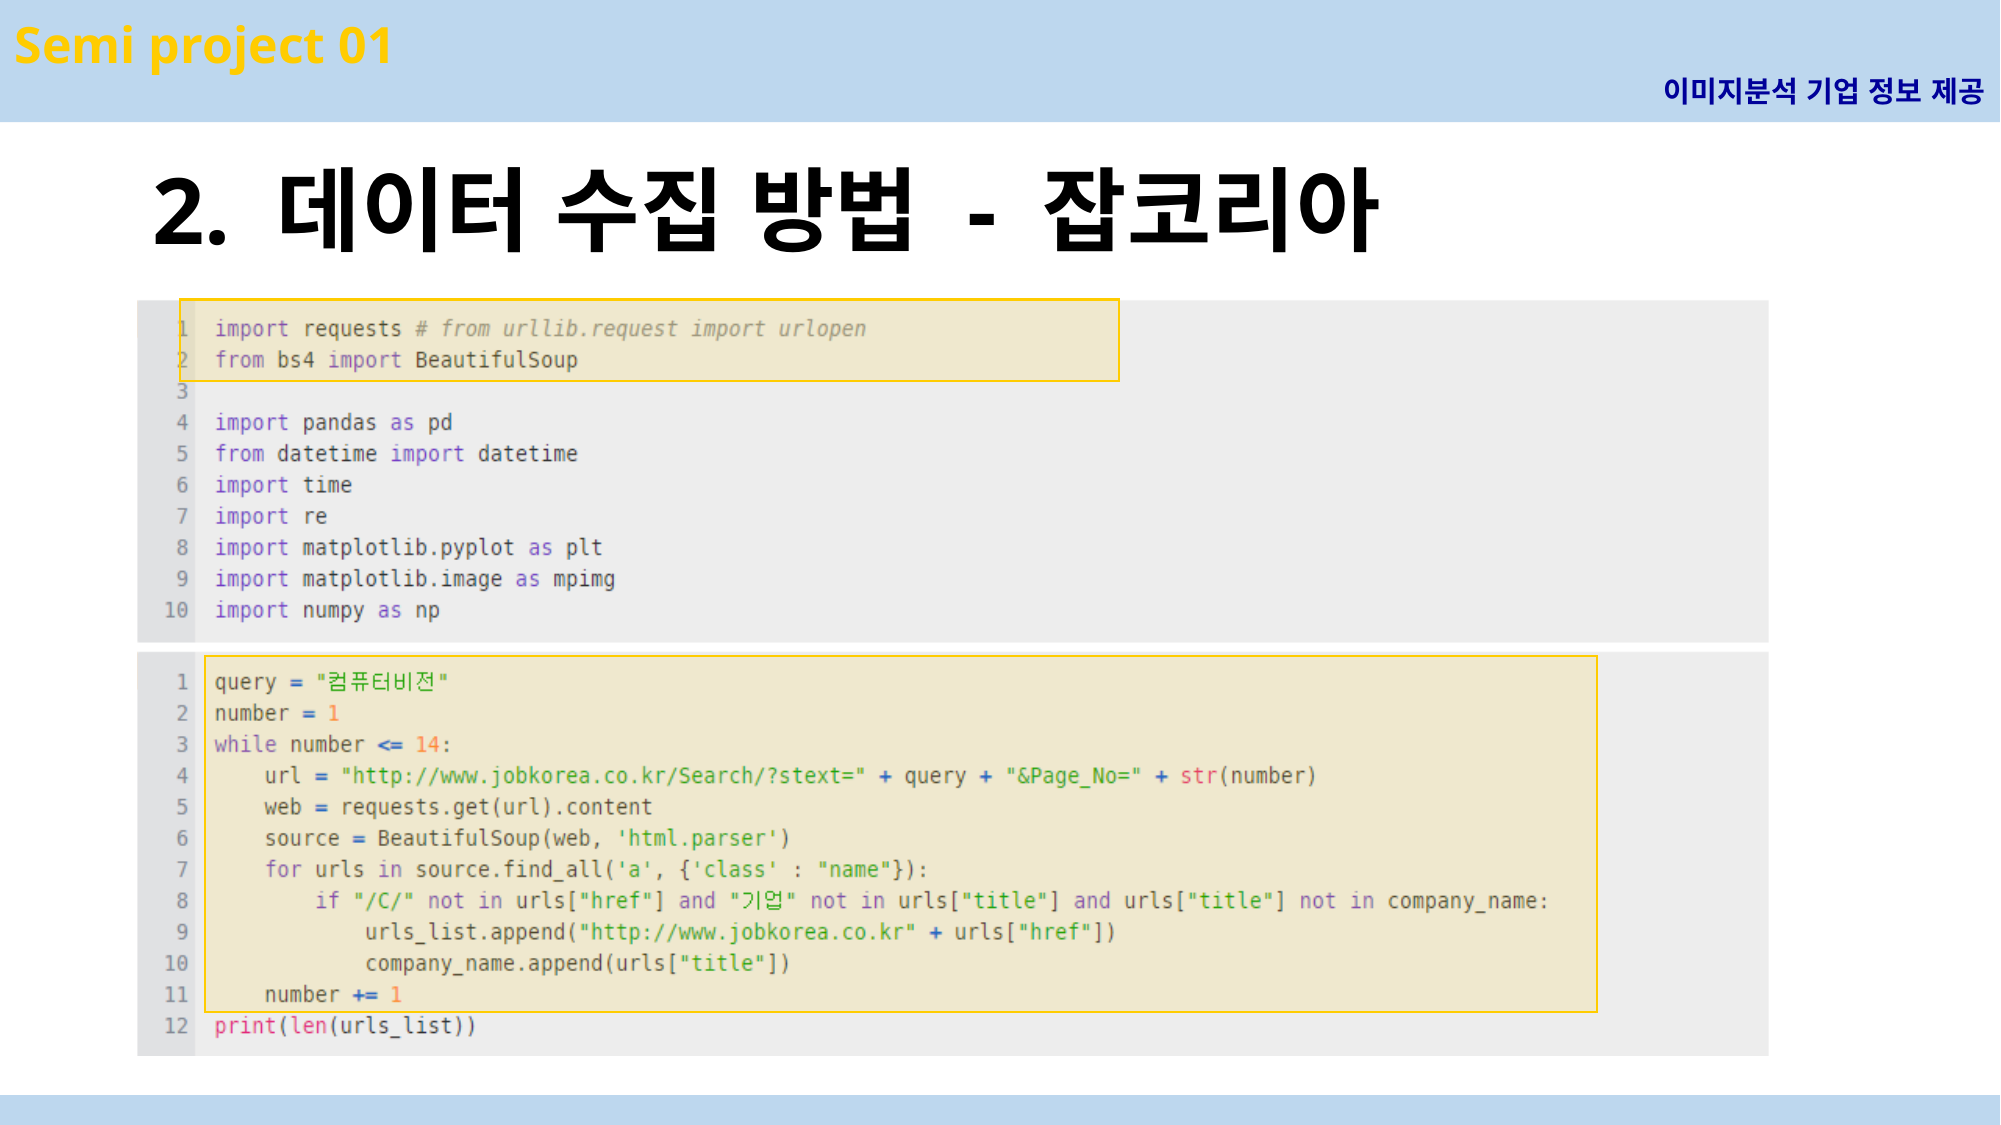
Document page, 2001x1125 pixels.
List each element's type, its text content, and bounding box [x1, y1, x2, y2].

picture [137, 299, 1769, 1056]
title 2. 데이터 수집 방법 - 잡코리아 [137, 151, 1863, 278]
text_box [1231, 559, 1957, 1077]
